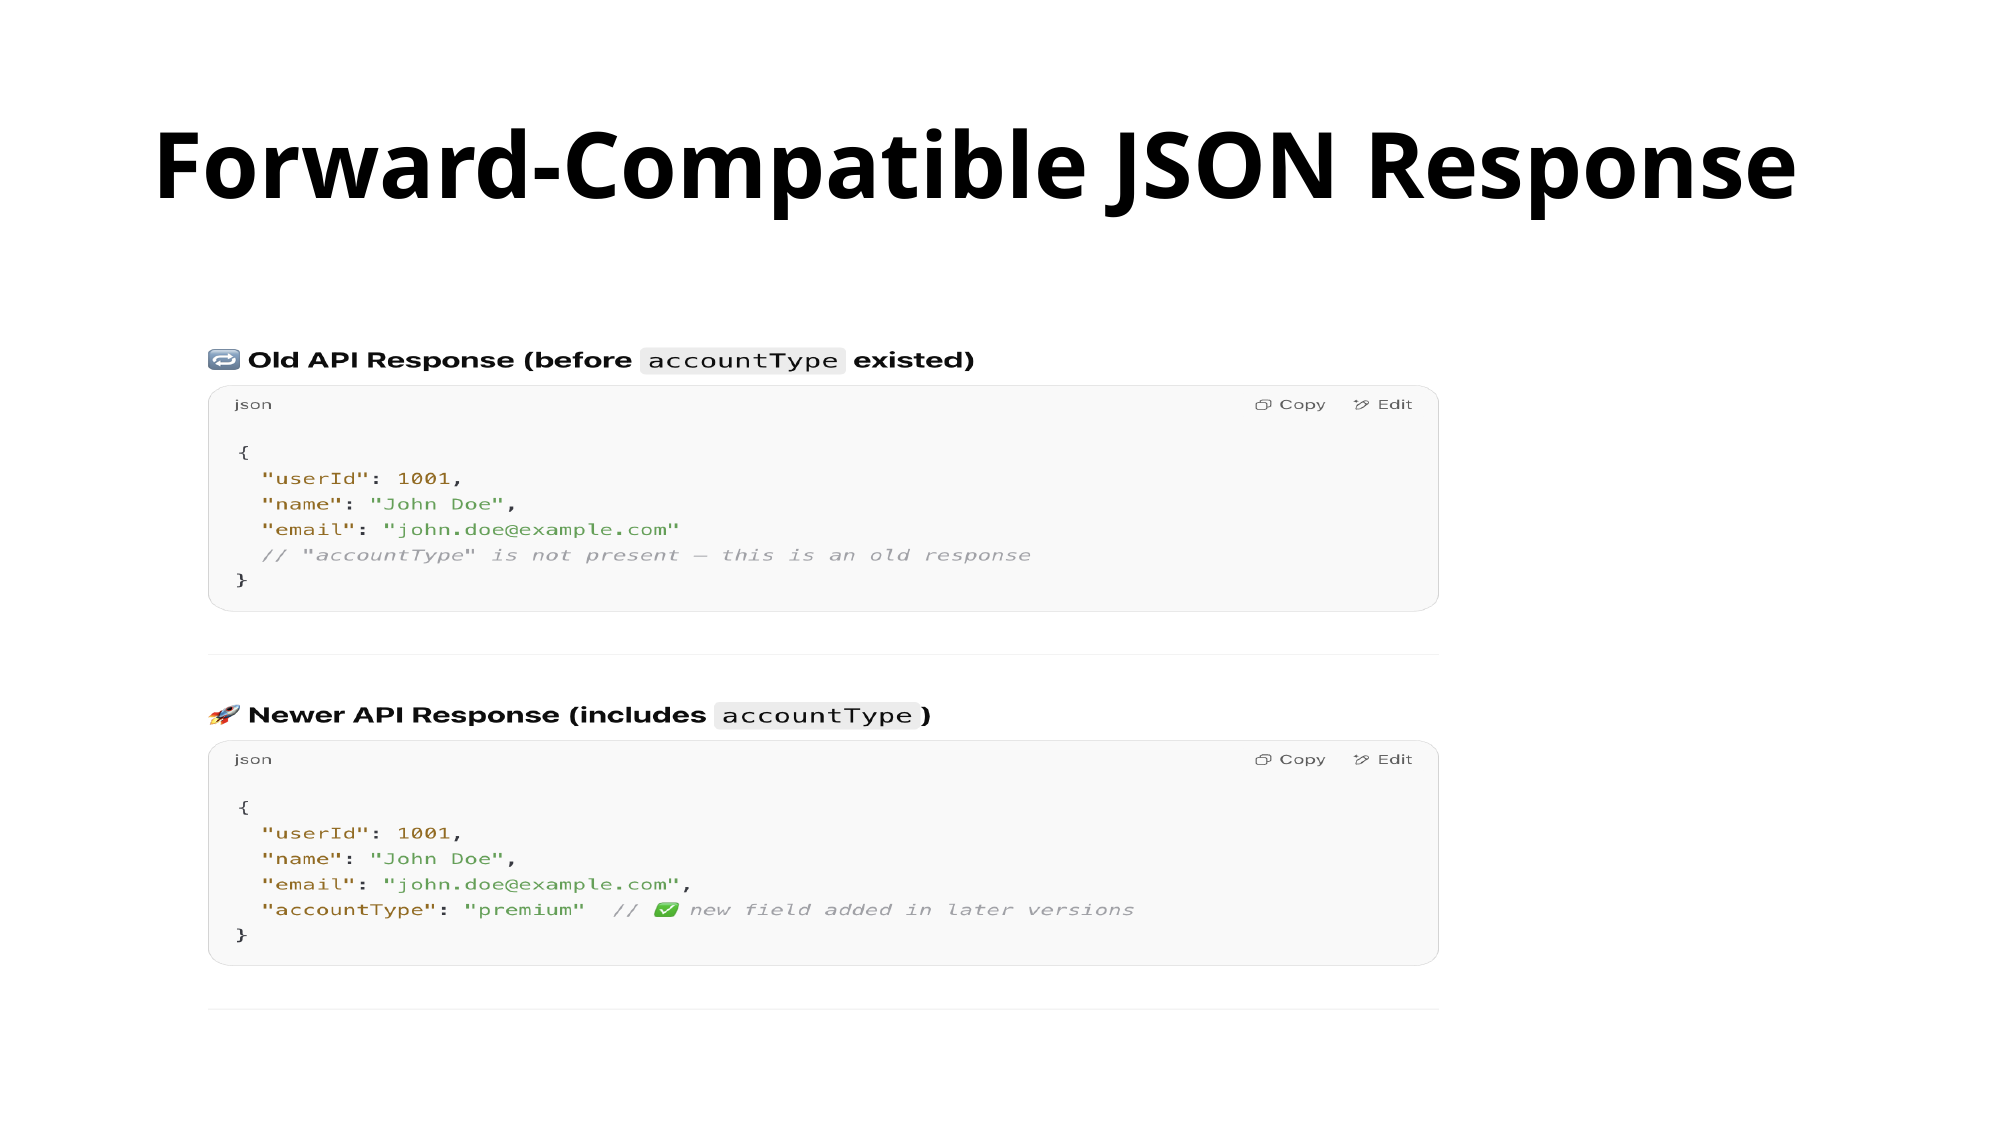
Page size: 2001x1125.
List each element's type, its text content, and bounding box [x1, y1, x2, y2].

title Forward-Compatible JSON Response [137, 59, 1863, 278]
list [26, 303, 1614, 1018]
